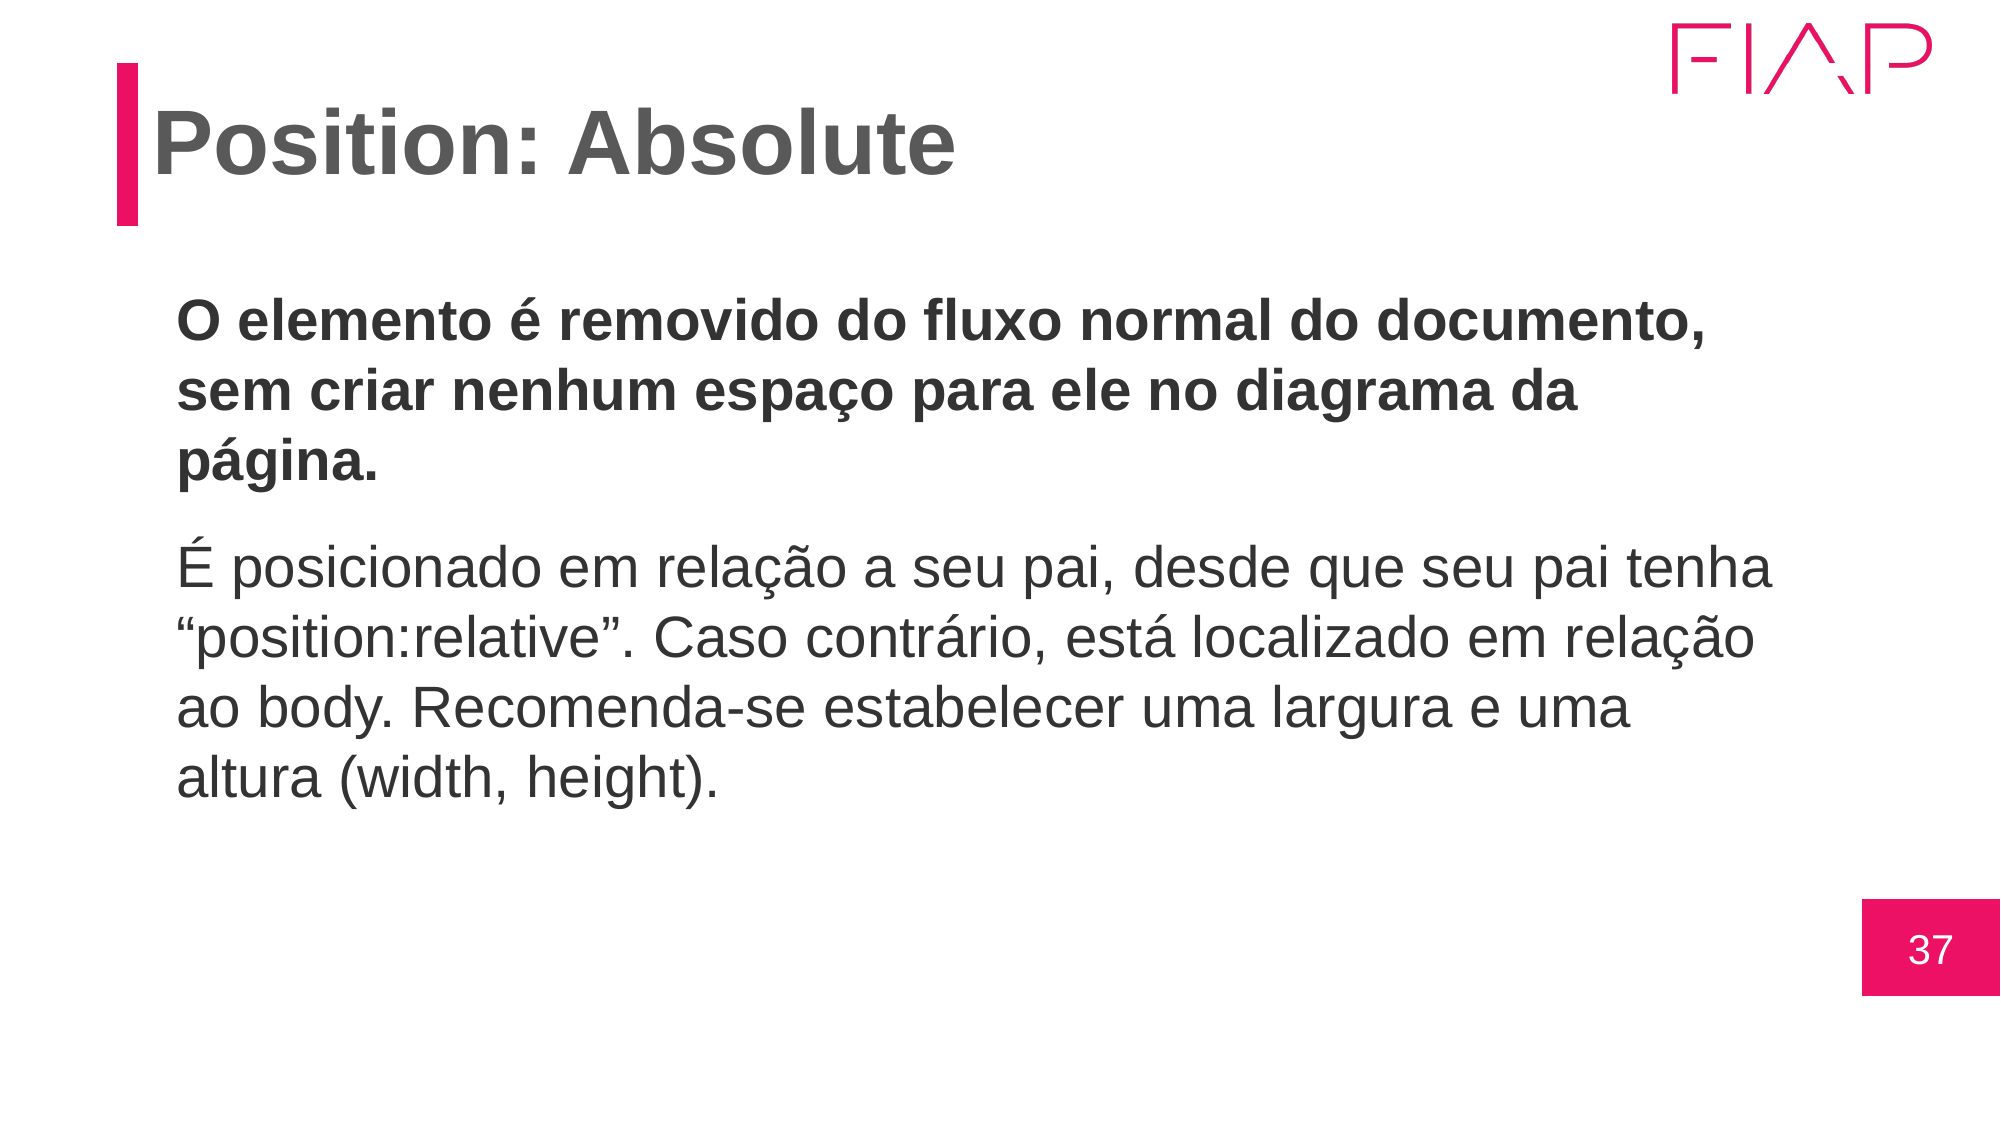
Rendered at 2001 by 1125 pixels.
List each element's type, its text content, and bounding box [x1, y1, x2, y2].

picture [1862, 899, 2000, 917]
picture [1862, 978, 2000, 996]
title Position: Absolute [137, 63, 1828, 226]
picture [1672, 23, 1932, 94]
text_box O elemento é removido do fluxo normal do documento, sem criar nenhum espaço para ele no diagrama da página. É posicionado em relação a seu pai, desde que seu pai tenha “position:relative”. Caso contrário, está localizado em relação ao body. Recomenda-se estabelecer uma largura e uma altura (width, height). [161, 267, 1800, 765]
slide_number ‹#› [1862, 917, 2000, 978]
picture [117, 63, 137, 226]
